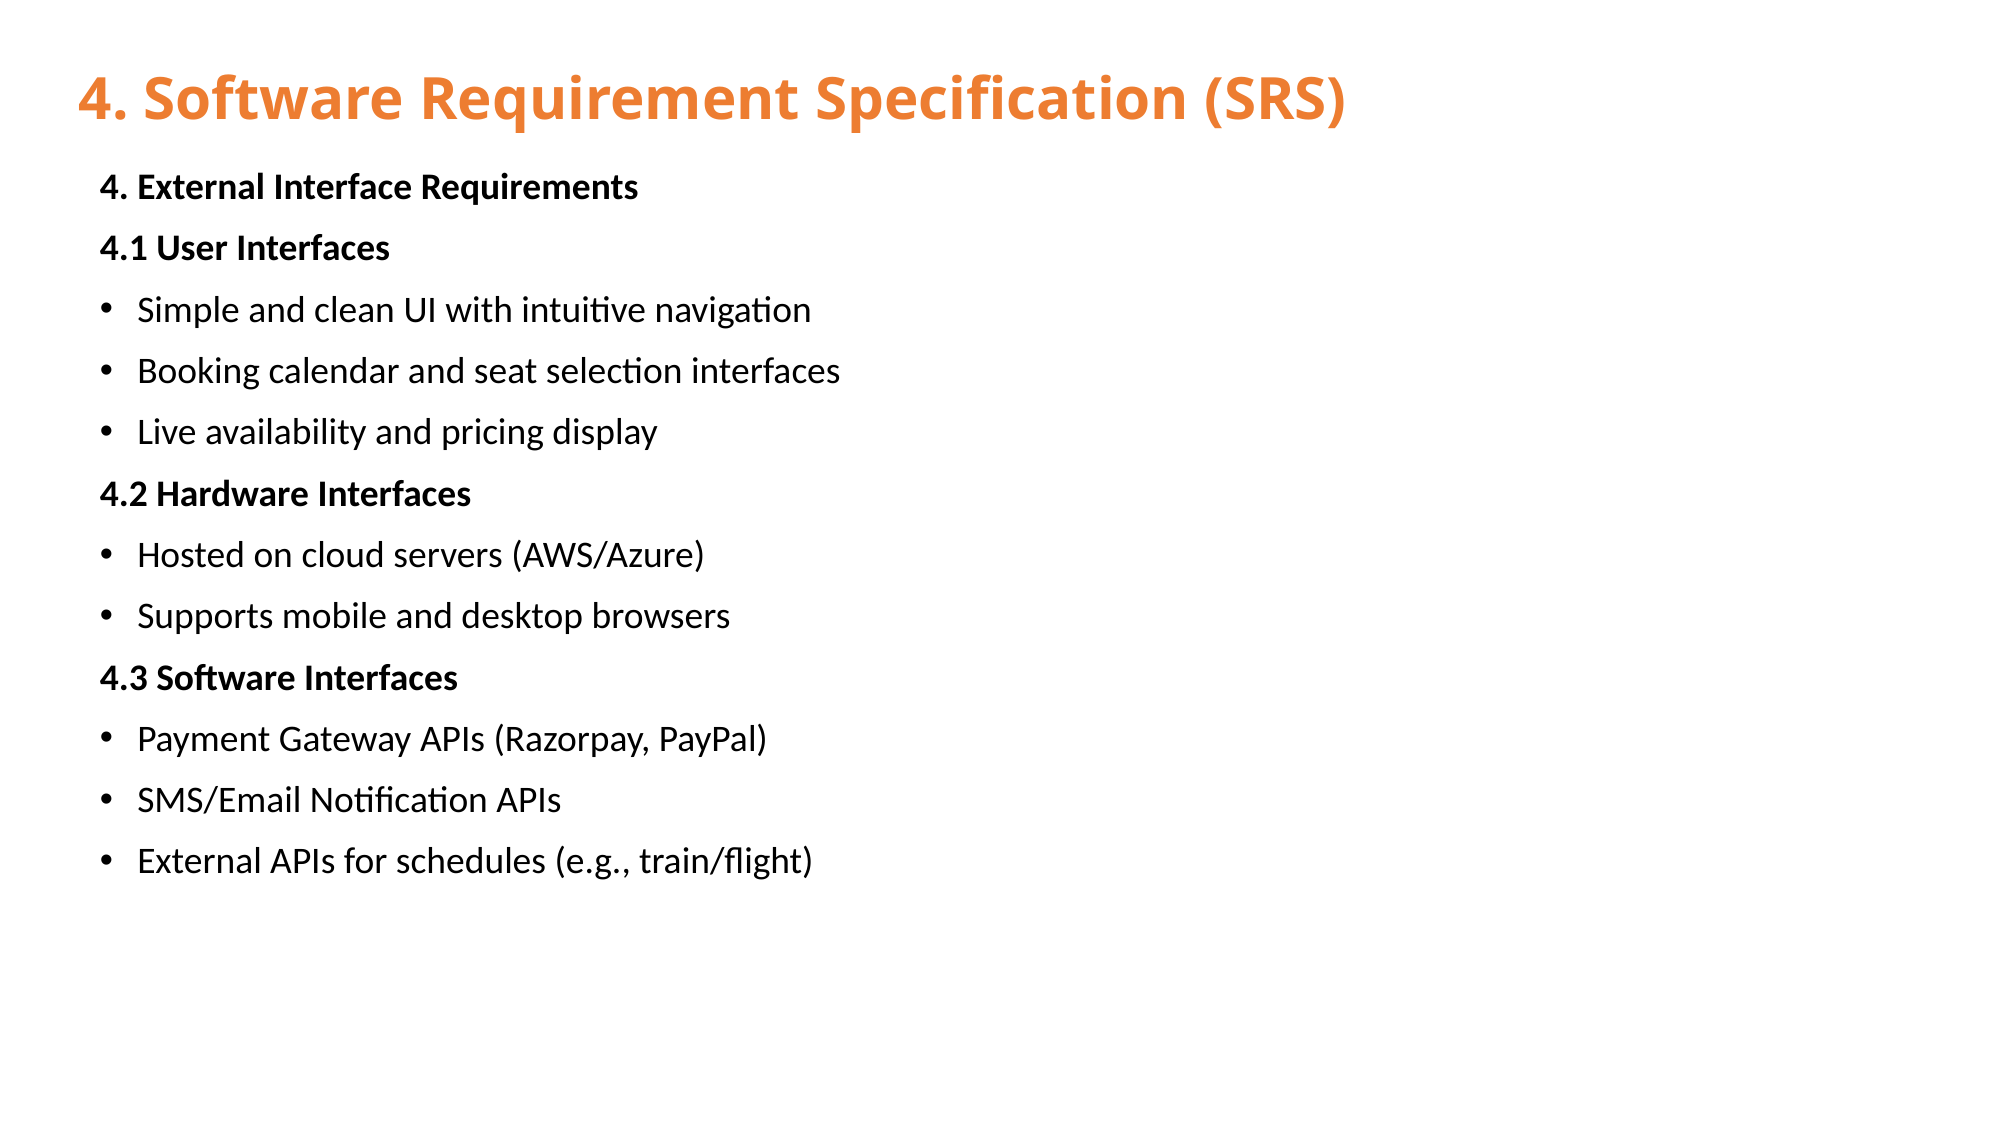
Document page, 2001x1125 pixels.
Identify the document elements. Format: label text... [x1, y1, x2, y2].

list 4. External Interface Requirements 4.1 User Interfaces Simple and clean UI with intuitive navigation Booking calendar and seat selection interfaces Live availability and pricing display 4.2 Hardware Interfaces Hosted on cloud servers (AWS/Azure) Supports mobile and desktop browsers 4.3 Software Interfaces Payment Gateway APIs (Razorpay, PayPal) SMS/Email Notification APIs External APIs for schedules (e.g., train/flight) [84, 159, 1863, 1014]
title 4. Software Requirement Specification (SRS) [63, 41, 1789, 160]
